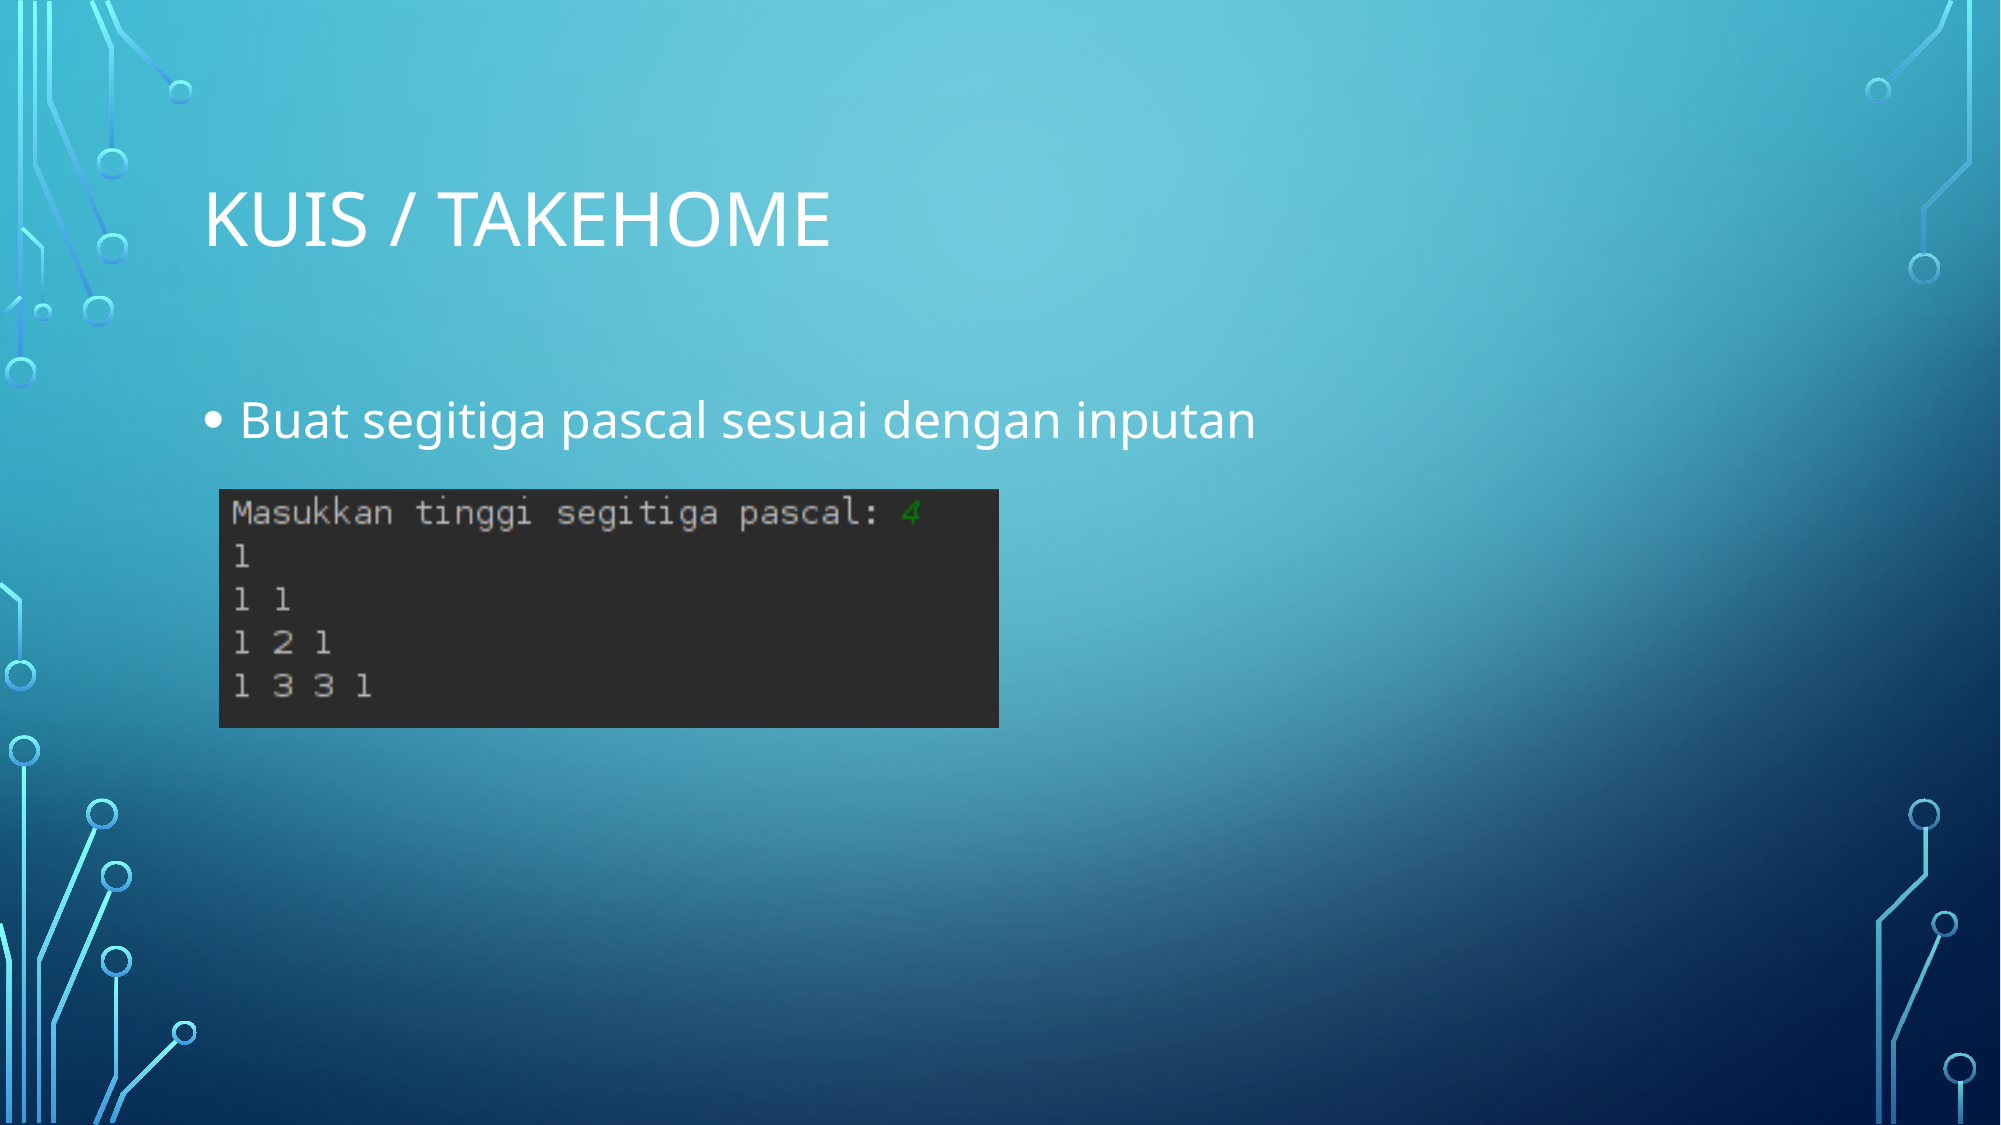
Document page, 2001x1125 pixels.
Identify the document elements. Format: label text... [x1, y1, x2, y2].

picture [219, 488, 999, 728]
title Kuis / takehome [187, 101, 1813, 344]
list Buat segitiga pascal sesuai dengan inputan [187, 369, 1813, 950]
